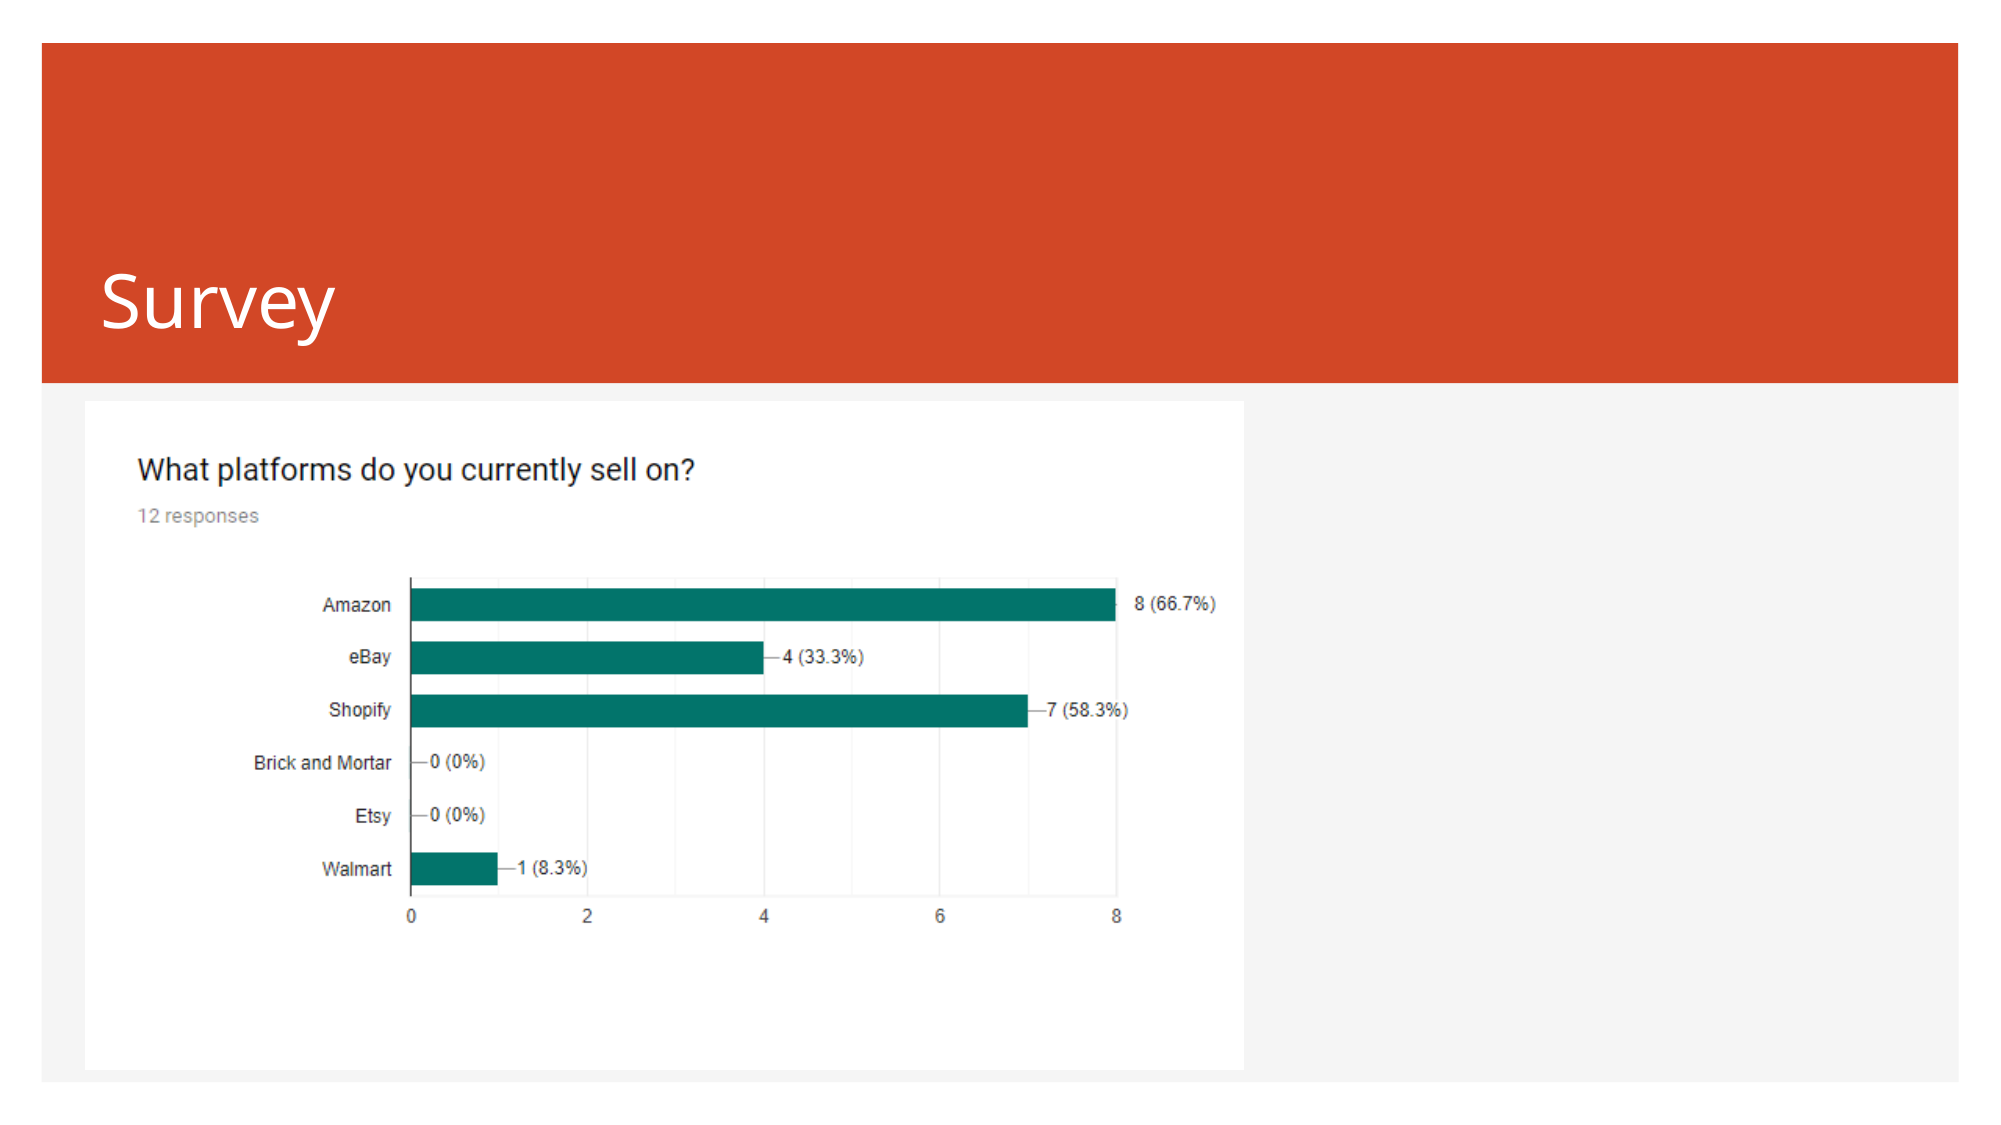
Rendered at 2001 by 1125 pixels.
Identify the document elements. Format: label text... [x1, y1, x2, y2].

title Survey [85, 251, 1214, 357]
picture [85, 401, 1244, 1070]
